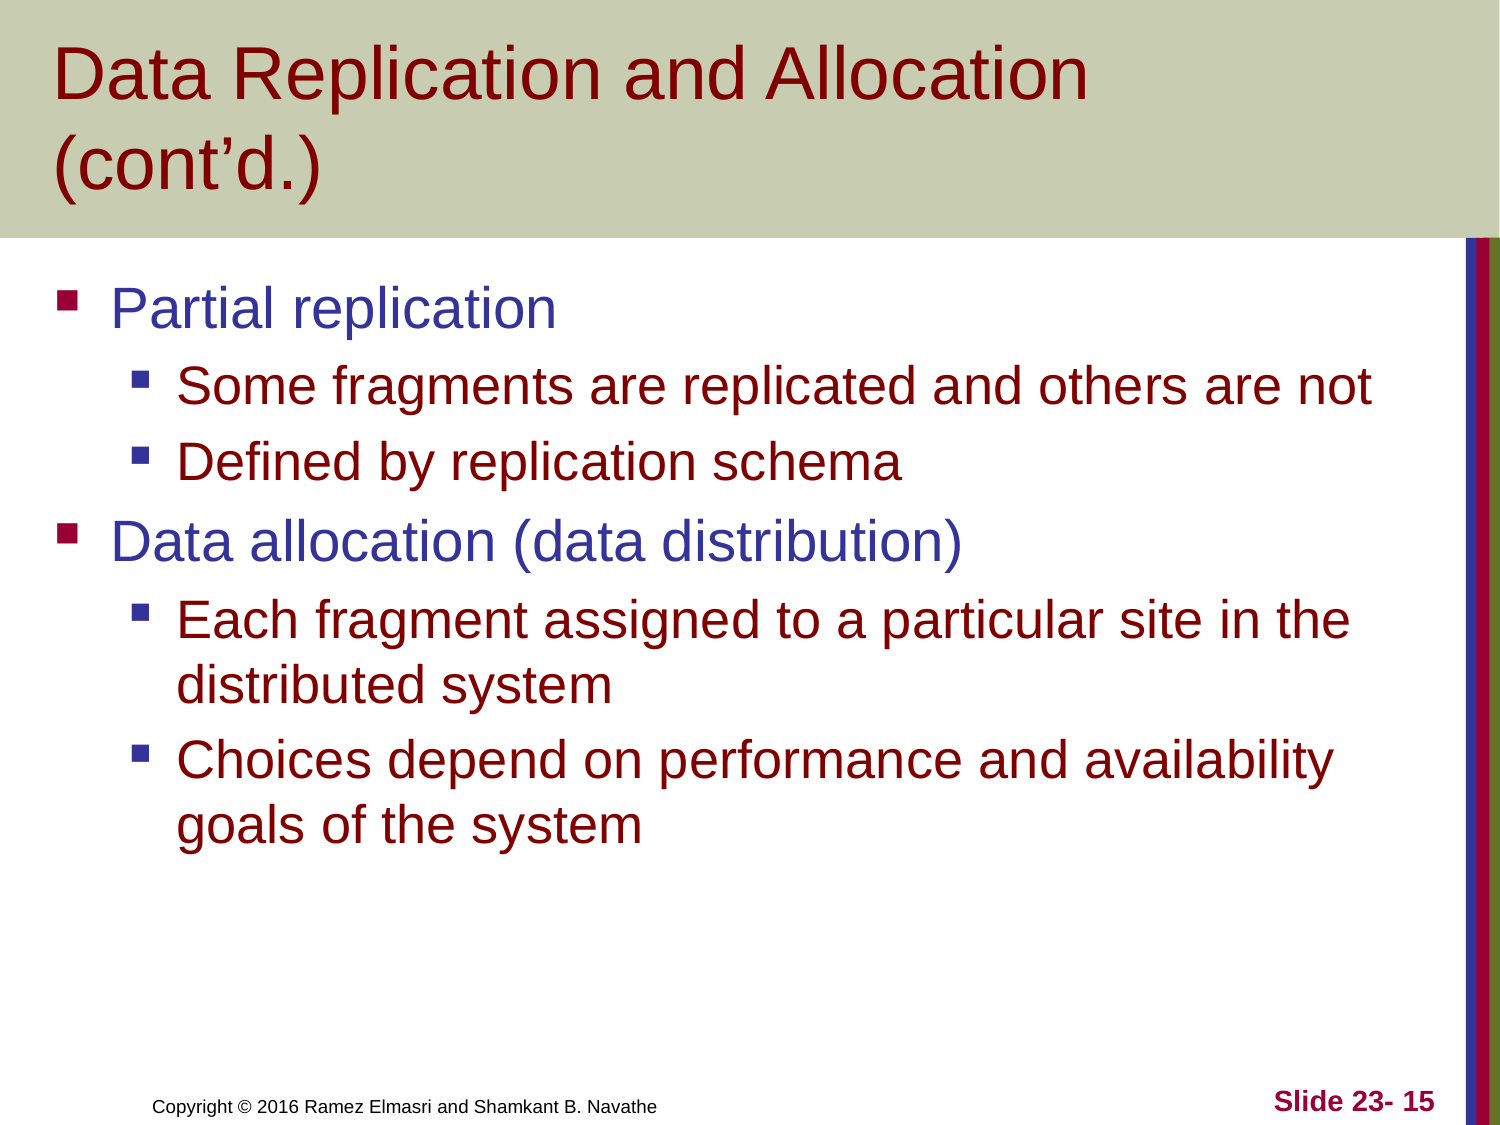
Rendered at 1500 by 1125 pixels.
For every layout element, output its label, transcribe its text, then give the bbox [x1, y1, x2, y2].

slide_number Slide 23- 15 [1137, 1049, 1451, 1125]
title Data Replication and Allocation (cont’d.) [37, 49, 1317, 213]
list Partial replication Some fragments are replicated and others are not Defined by replication schema Data allocation (data distribution) Each fragment assigned to a particular site in the distributed system Choices depend on performance and availability goals of the system [39, 262, 1400, 1013]
